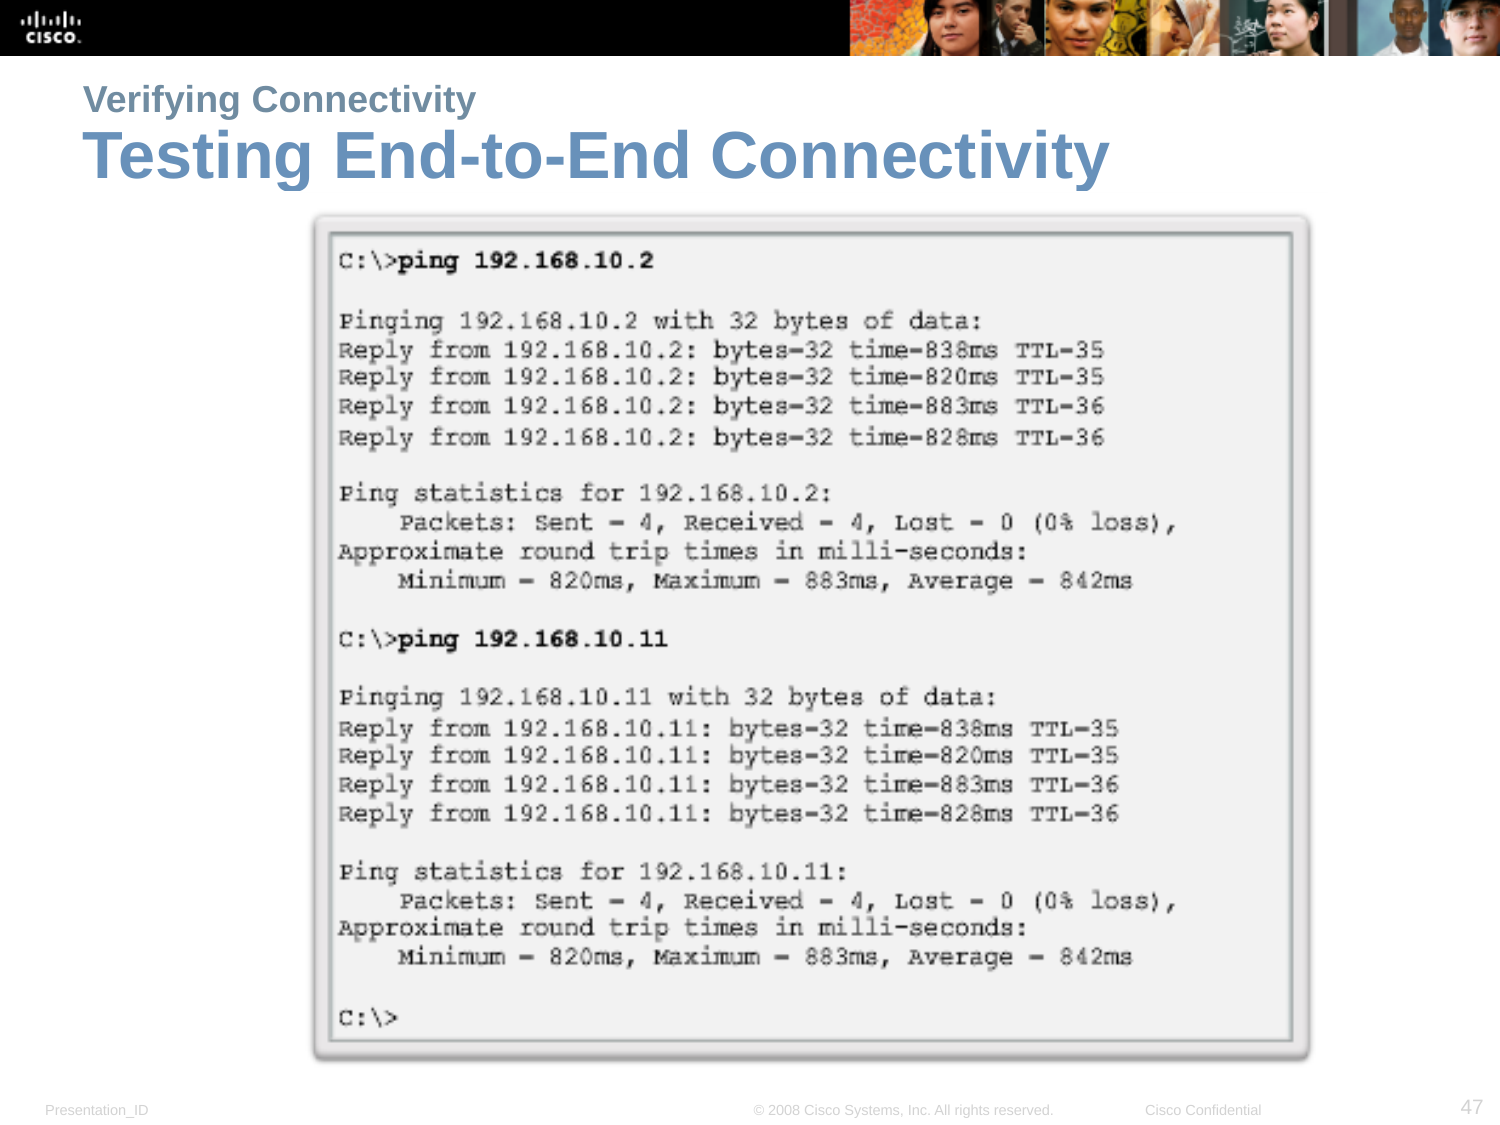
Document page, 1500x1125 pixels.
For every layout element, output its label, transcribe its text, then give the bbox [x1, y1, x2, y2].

title Verifying Connectivity Testing End-to-End Connectivity [69, 62, 1406, 200]
picture [0, 0, 1500, 56]
picture [280, 191, 1328, 1084]
